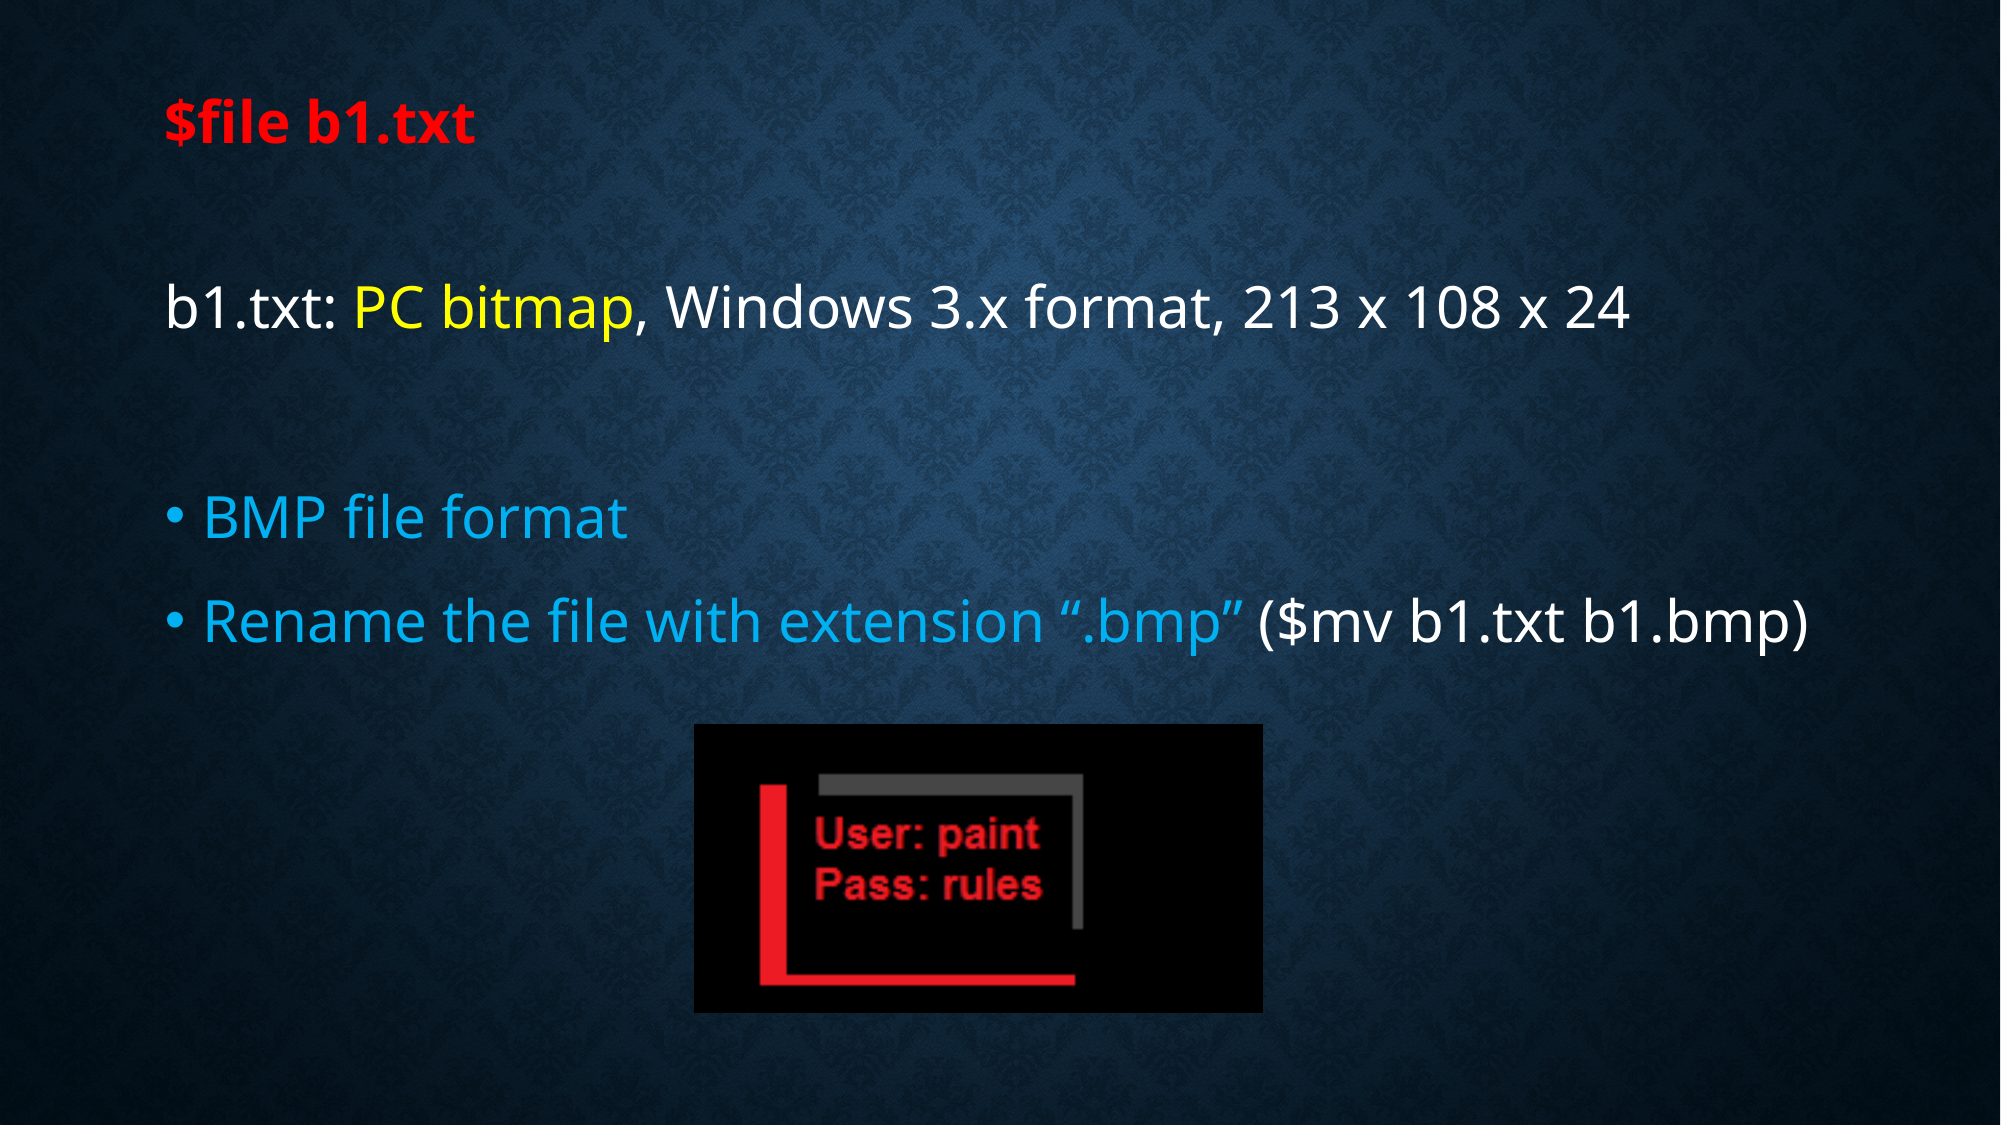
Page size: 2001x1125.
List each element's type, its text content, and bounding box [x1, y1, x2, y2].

picture [694, 724, 1263, 1013]
list $file b1.txt b1.txt: PC bitmap, Windows 3.x format, 213 x 108 x 24 BMP file format Rename the file with extension “.bmp” ($mv b1.txt b1.bmp) [149, 63, 1849, 950]
